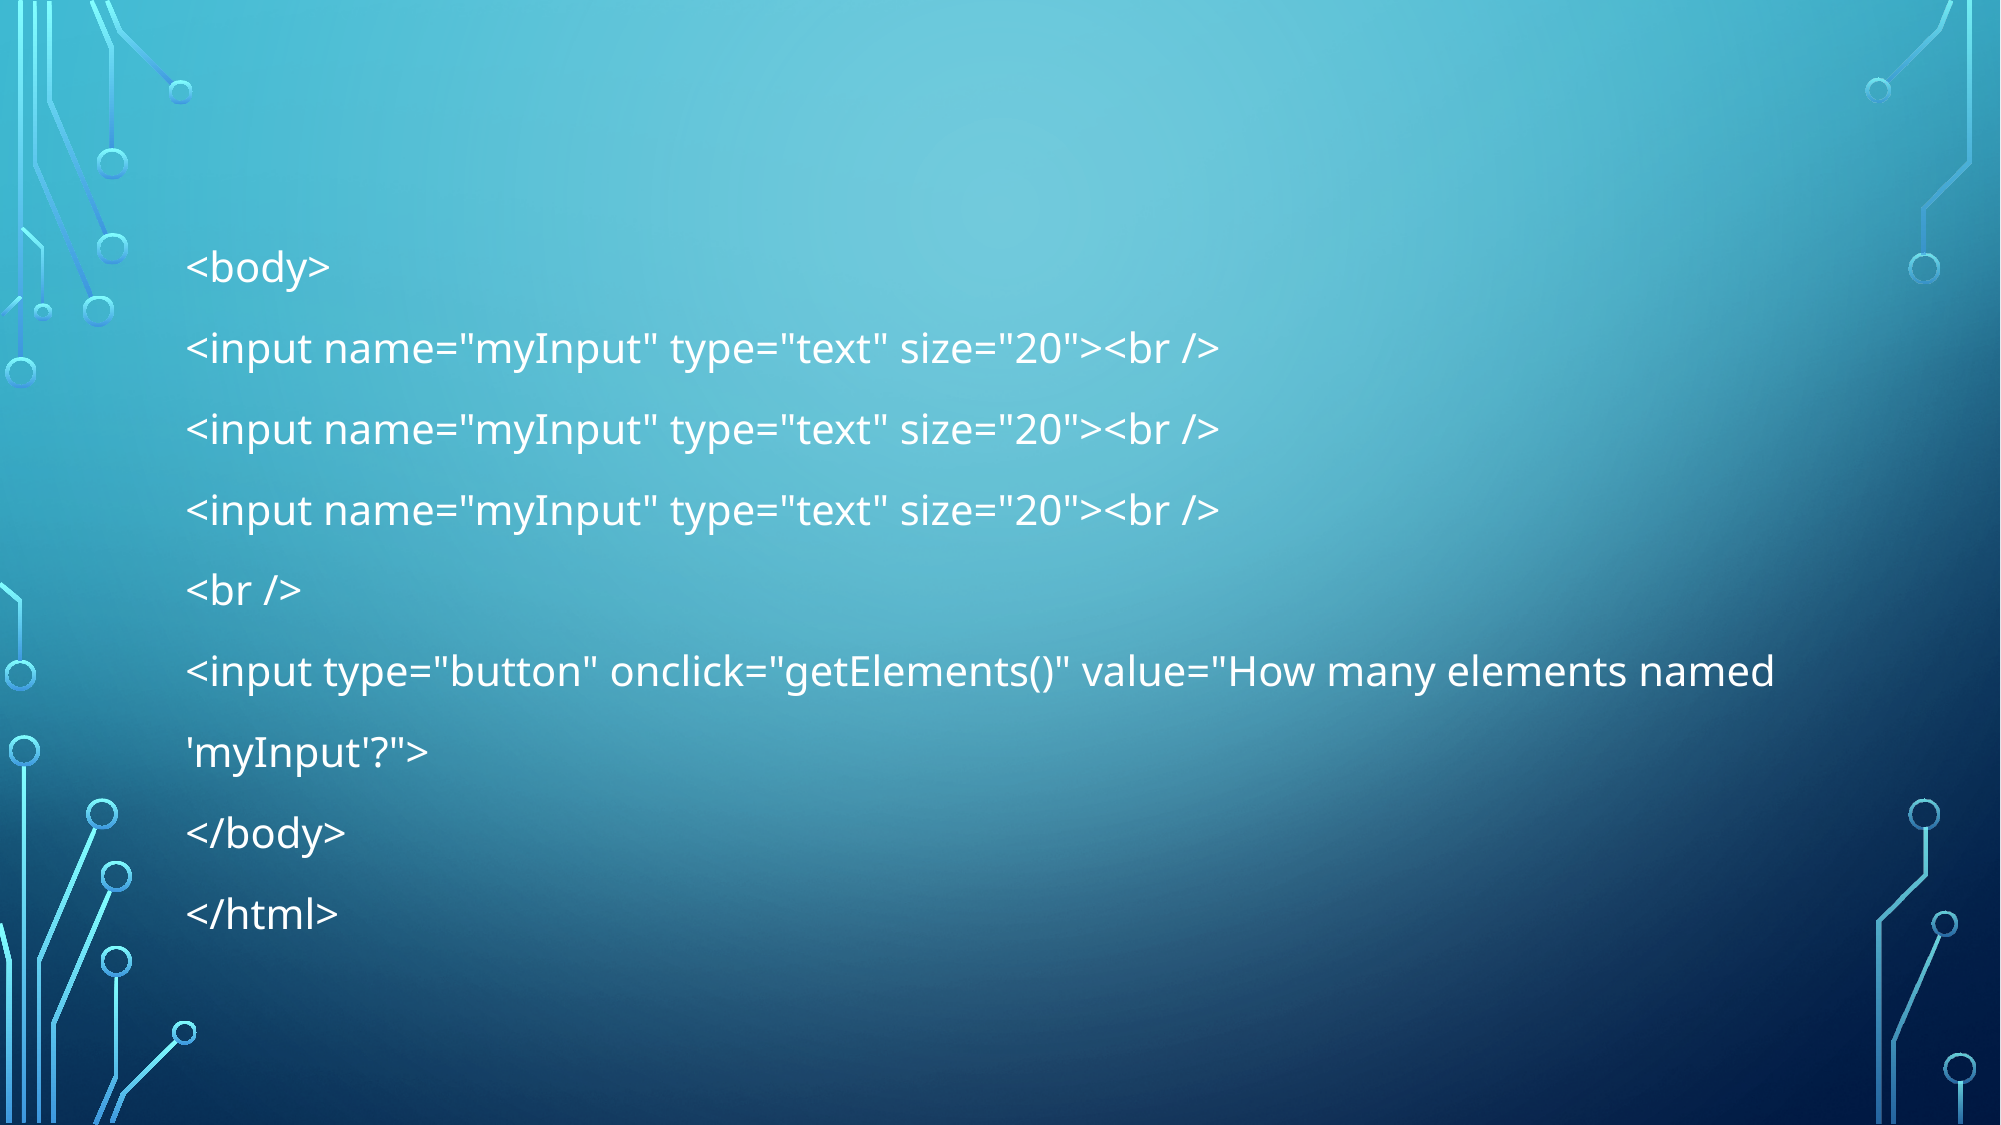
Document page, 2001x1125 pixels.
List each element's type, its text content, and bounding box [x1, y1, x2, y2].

list <body> <input name="myInput" type="text" size="20"><br /> <input name="myInput" type="text" size="20"><br /> <input name="myInput" type="text" size="20"><br /> <br /> <input type="button" onclick="getElements()" value="How many elements named 'myInput'?"> </body> </html> [170, 223, 1796, 805]
